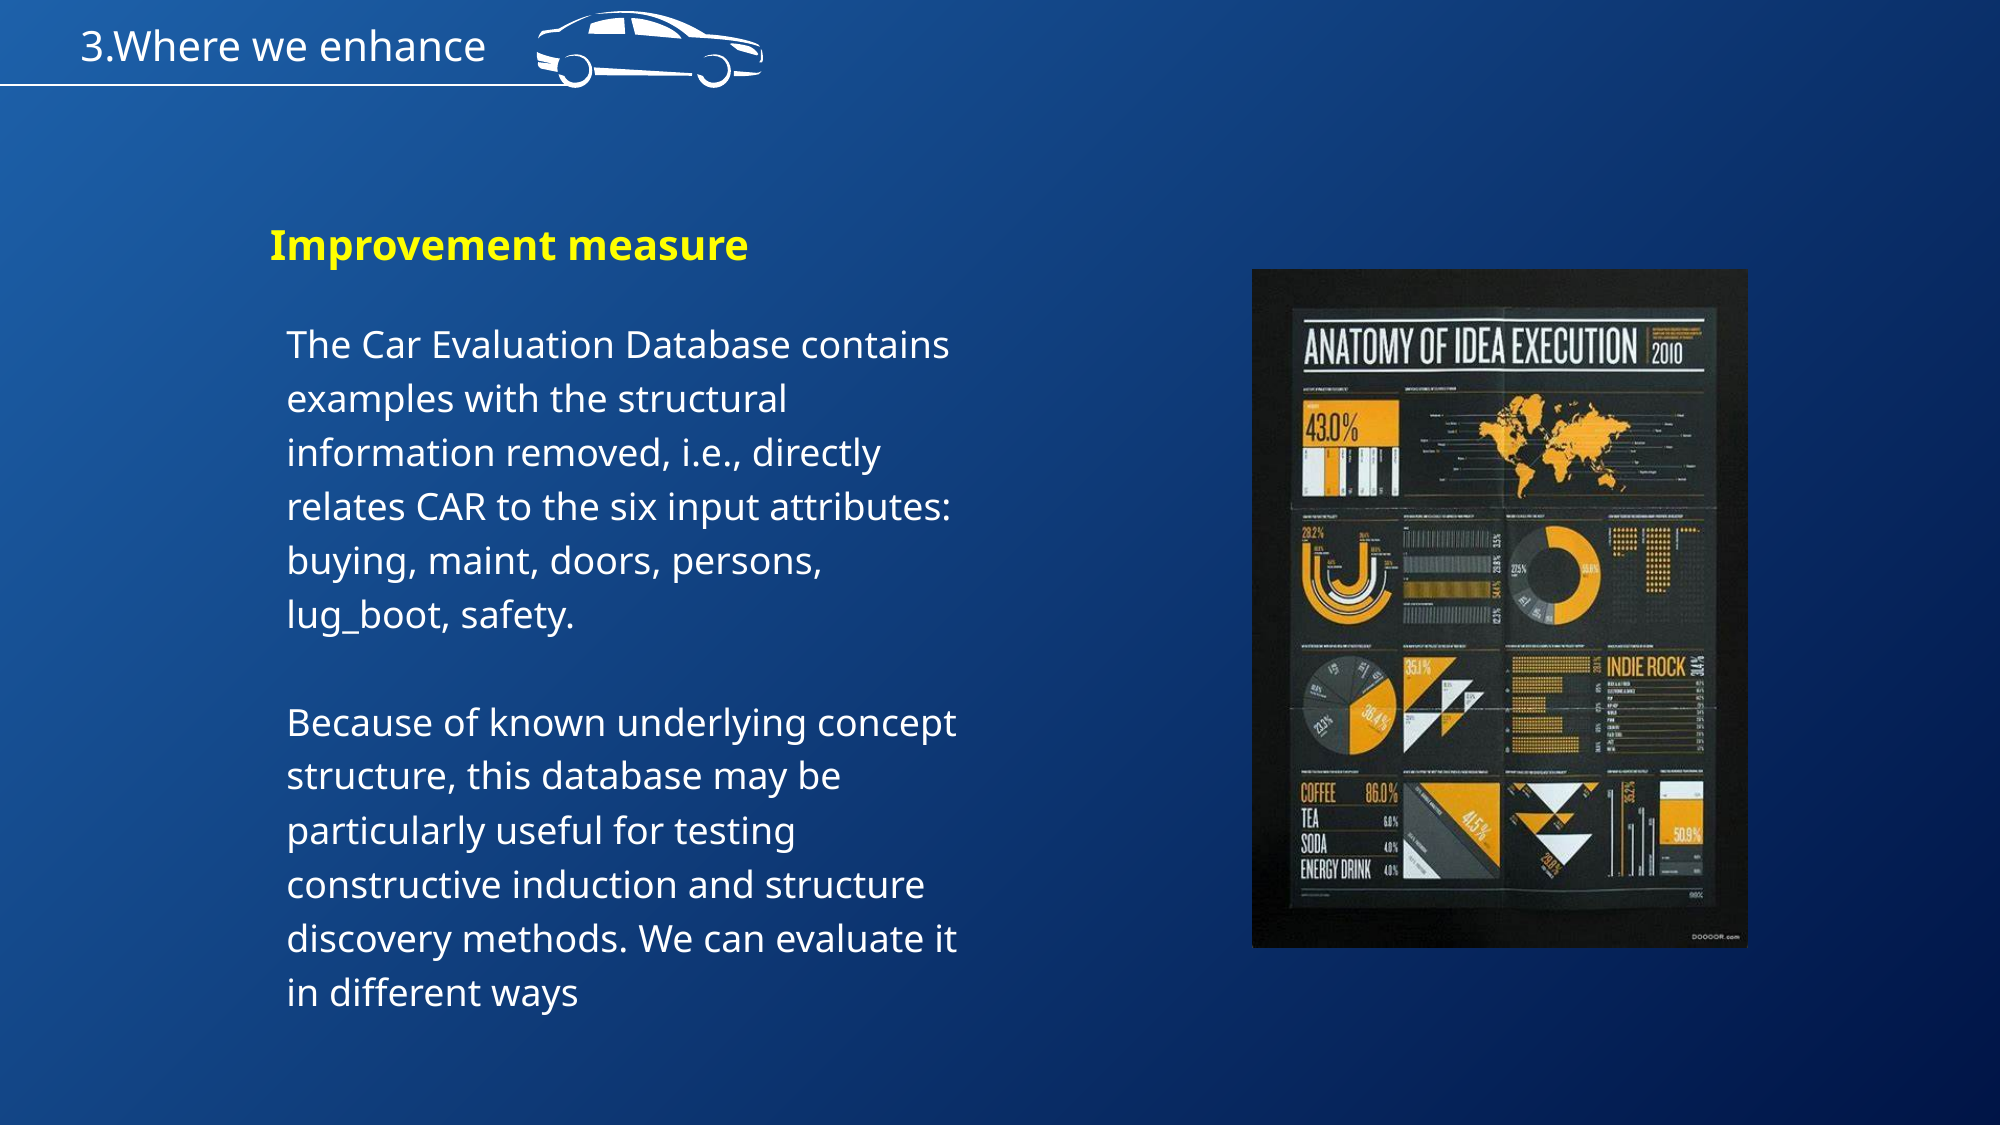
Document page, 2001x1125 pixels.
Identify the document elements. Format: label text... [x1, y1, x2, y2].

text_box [536, 11, 763, 88]
text_box The Car Evaluation Database contains examples with the structural information removed, i.e., directly relates CAR to the six input attributes: buying, maint, doors, persons, lug_boot, safety. Because of known underlying concept structure, this database may be particularly useful for testing constructive induction and structure discovery methods. We can evaluate it in different ways [271, 304, 993, 1021]
picture [1252, 269, 1748, 948]
text_box Improvement measure [255, 211, 764, 277]
text_box 3.Where we enhance [34, 12, 533, 78]
